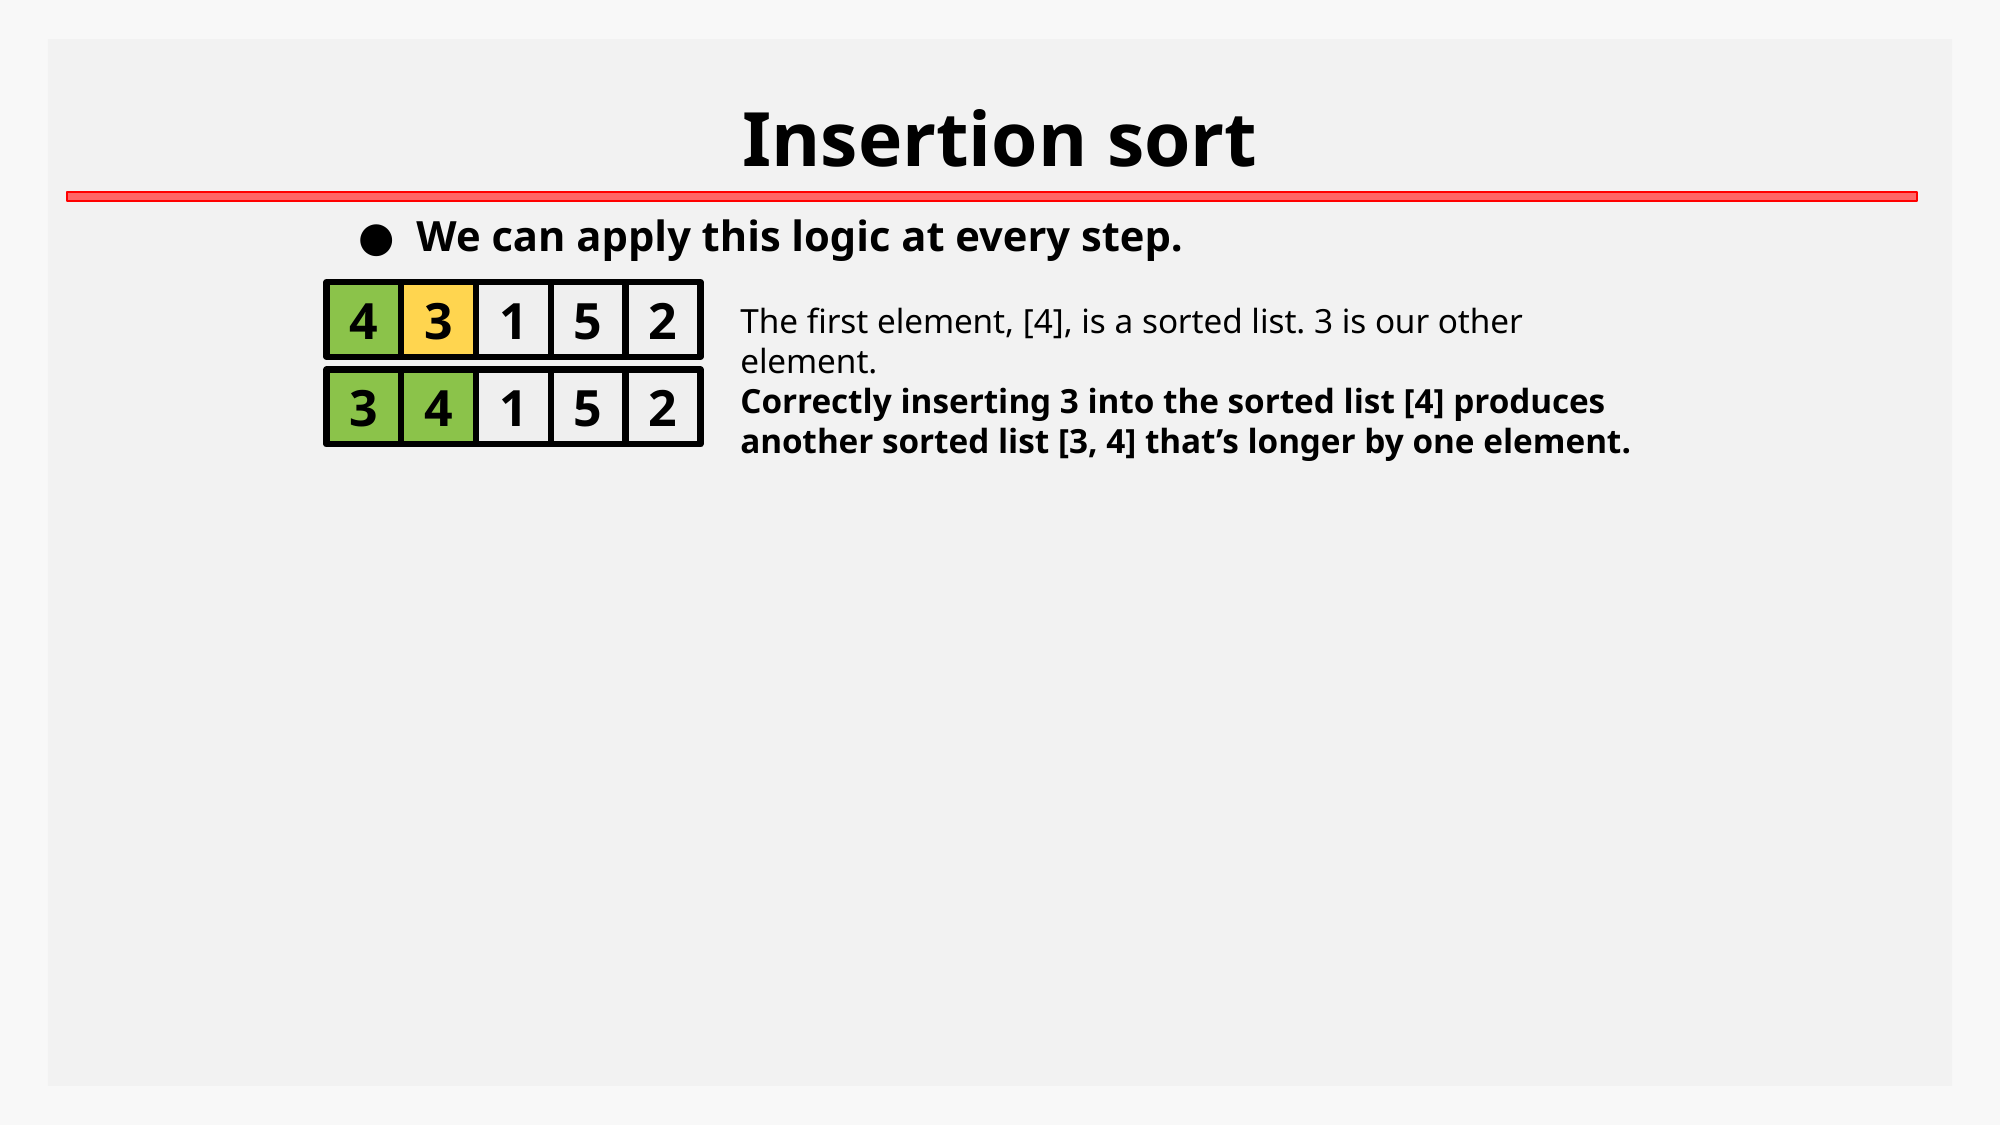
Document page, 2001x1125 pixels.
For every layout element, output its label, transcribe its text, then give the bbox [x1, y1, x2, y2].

text_box 3 [401, 282, 476, 357]
text_box 1 [476, 282, 550, 357]
text_box 3 [326, 369, 401, 445]
text_box We can apply this logic at every step. [326, 195, 1674, 1049]
text_box The first element, [4], is a sorted list. 3 is our other element. Correctly inserting 3 into the sorted list [4] produces another sorted list [3, 4] that’s longer by one element. [725, 285, 1674, 440]
text_box 4 [401, 369, 476, 445]
text_box 2 [625, 369, 701, 445]
text_box 4 [326, 282, 401, 357]
text_box 2 [625, 282, 701, 357]
text_box Insertion sort [326, 76, 1674, 195]
text_box 5 [550, 369, 625, 445]
text_box 5 [550, 282, 625, 357]
text_box 1 [476, 369, 550, 445]
